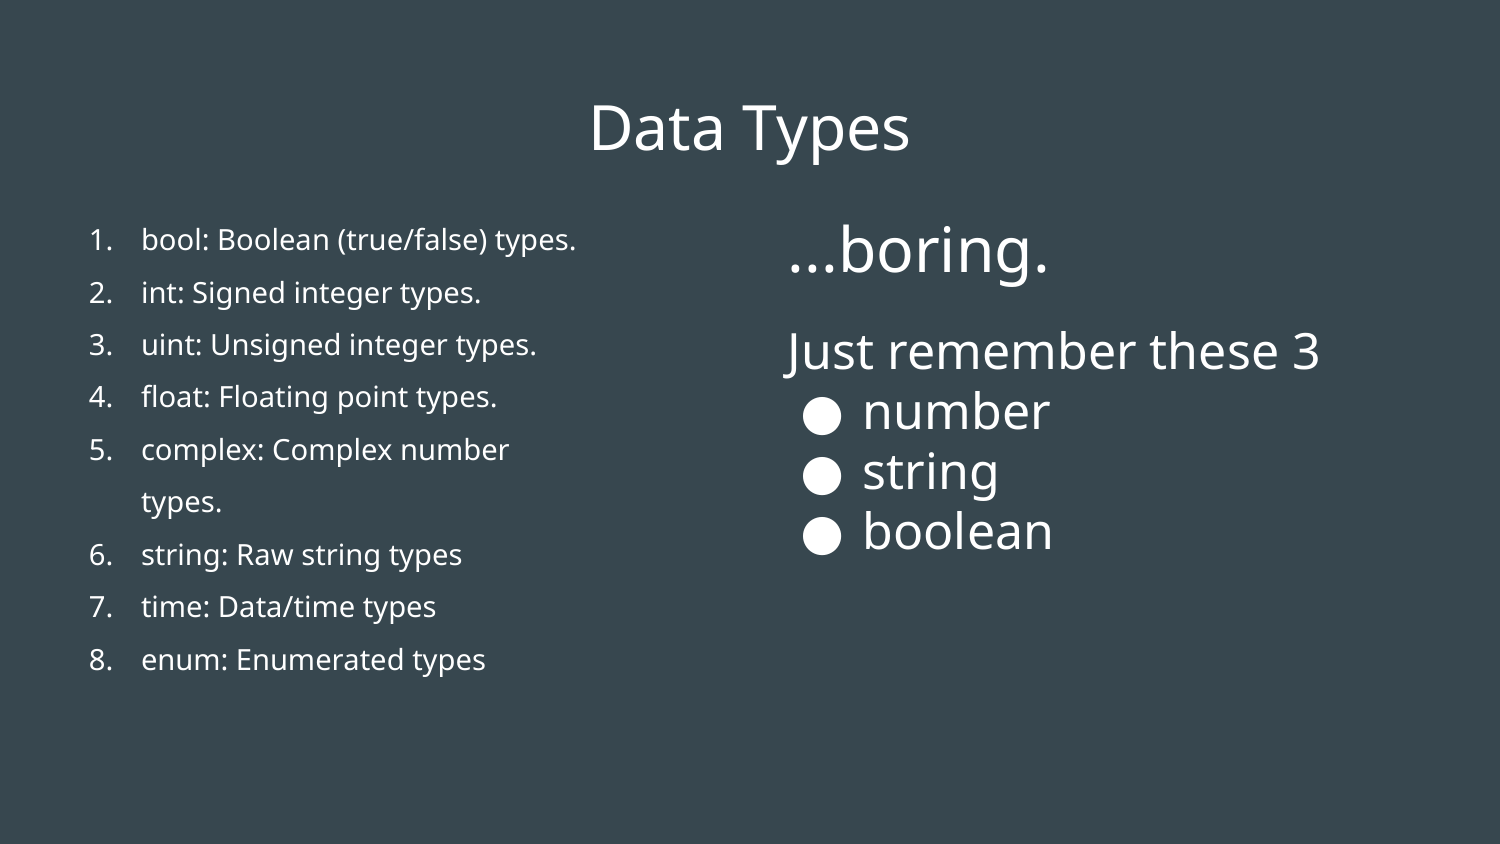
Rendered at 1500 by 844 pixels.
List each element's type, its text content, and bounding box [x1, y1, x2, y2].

list bool: Boolean (true/false) types. int: Signed integer types. uint: Unsigned integer types. float: Floating point types. complex: Complex number types. string: Raw string types time: Data/time types enum: Enumerated types [51, 189, 594, 750]
text_box ...boring. Just remember these 3 number string boolean [772, 194, 1436, 756]
title Data Types [51, 72, 1449, 167]
